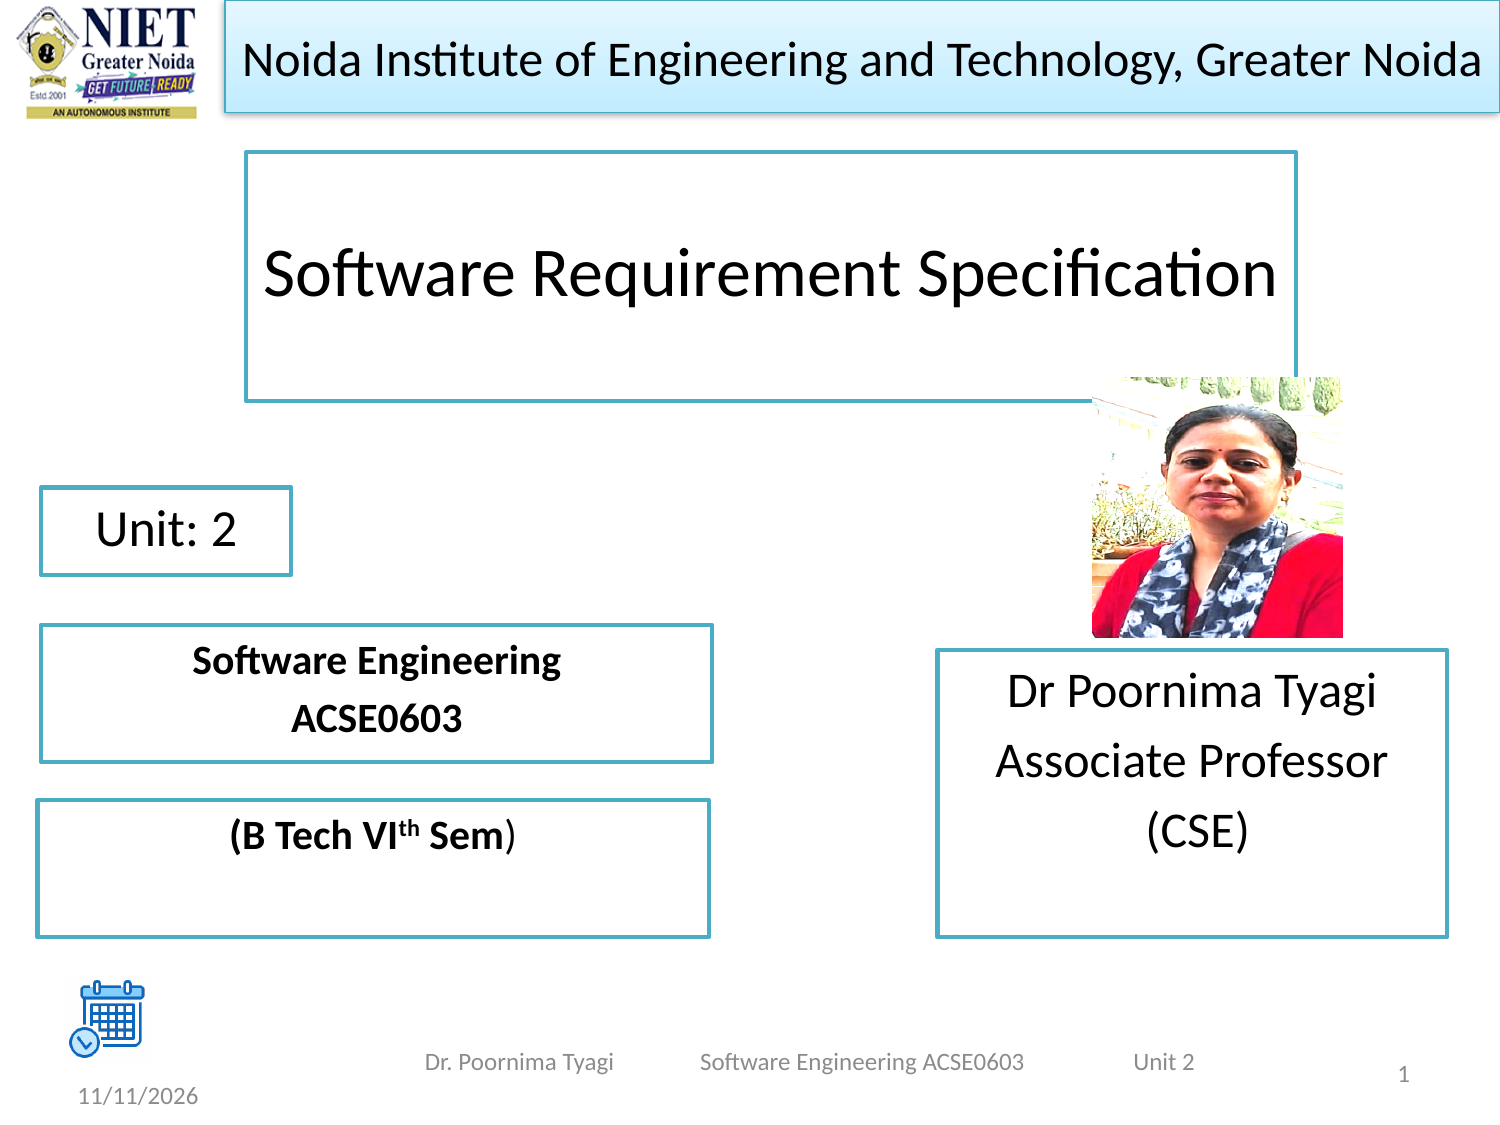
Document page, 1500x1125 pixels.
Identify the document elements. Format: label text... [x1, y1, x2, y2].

footer Dr. Poornima Tyagi Software Engineering ACSE0603 Unit 2 [398, 1029, 1224, 1090]
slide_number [62, 1065, 413, 1125]
picture [1062, 377, 1343, 649]
picture [62, 974, 151, 1063]
text_box Unit: 2 [39, 485, 293, 577]
picture [15, 5, 197, 119]
title Noida Institute of Engineering and Technology, Greater Noida [224, 0, 1500, 113]
text_box Software Engineering ACSE0603 [39, 623, 714, 764]
text_box Dr Poornima Tyagi Associate Professor (CSE) [935, 648, 1449, 939]
text_box (B Tech VIth Sem) [35, 798, 711, 939]
subtitle Software Requirement Specification [244, 150, 1298, 403]
slide_number 1 [1074, 1042, 1425, 1103]
